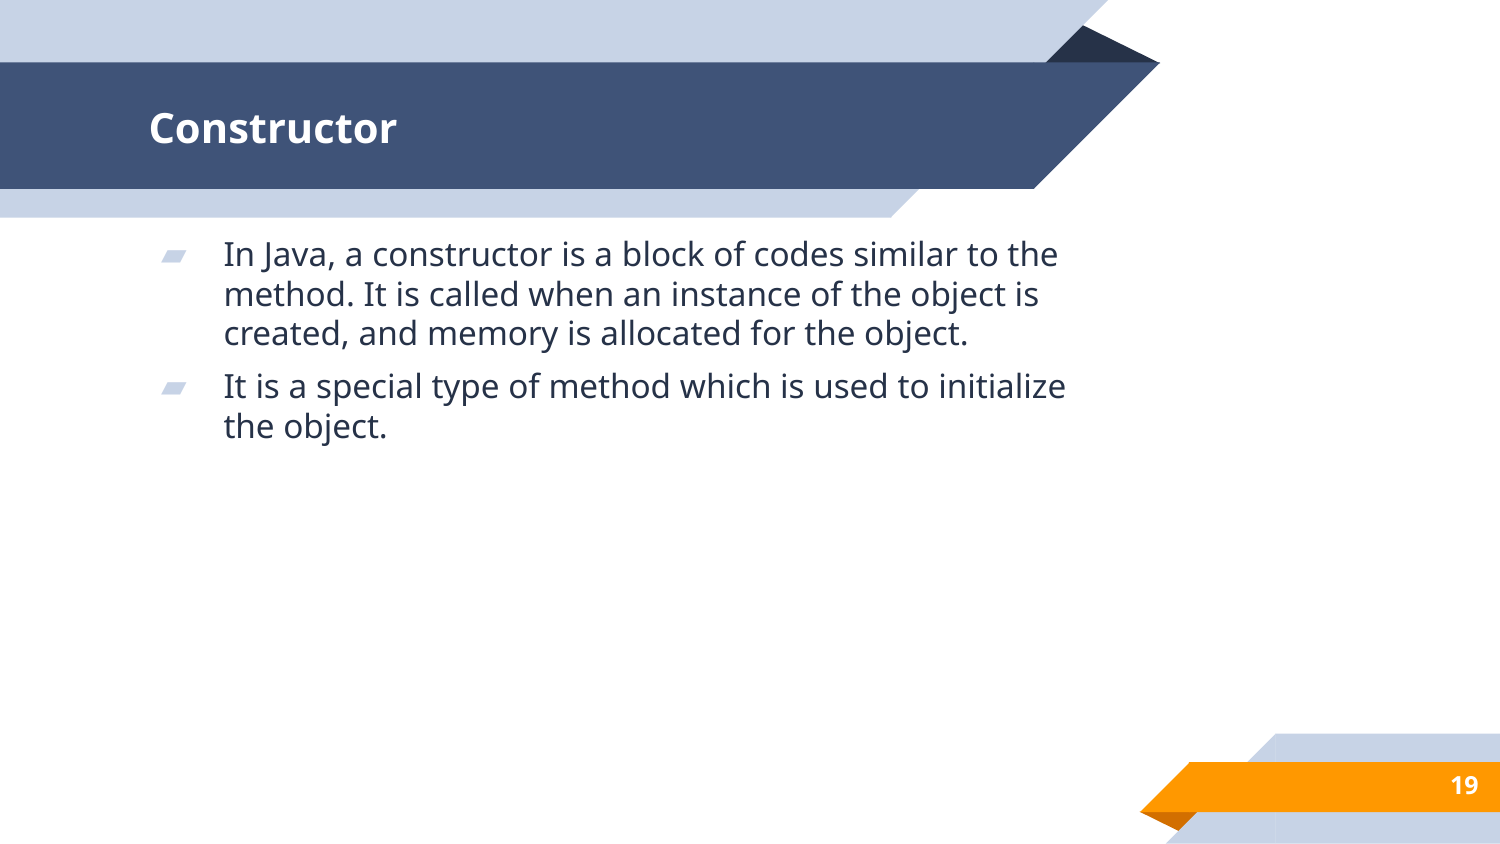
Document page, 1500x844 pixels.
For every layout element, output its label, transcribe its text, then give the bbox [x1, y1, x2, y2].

slide_number 19 [1249, 760, 1494, 813]
list In Java, a constructor is a block of codes similar to the method. It is called when an instance of the object is created, and memory is allocated for the object. It is a special type of method which is used to initialize the object. [133, 217, 1140, 734]
title Constructor [133, 64, 1035, 190]
